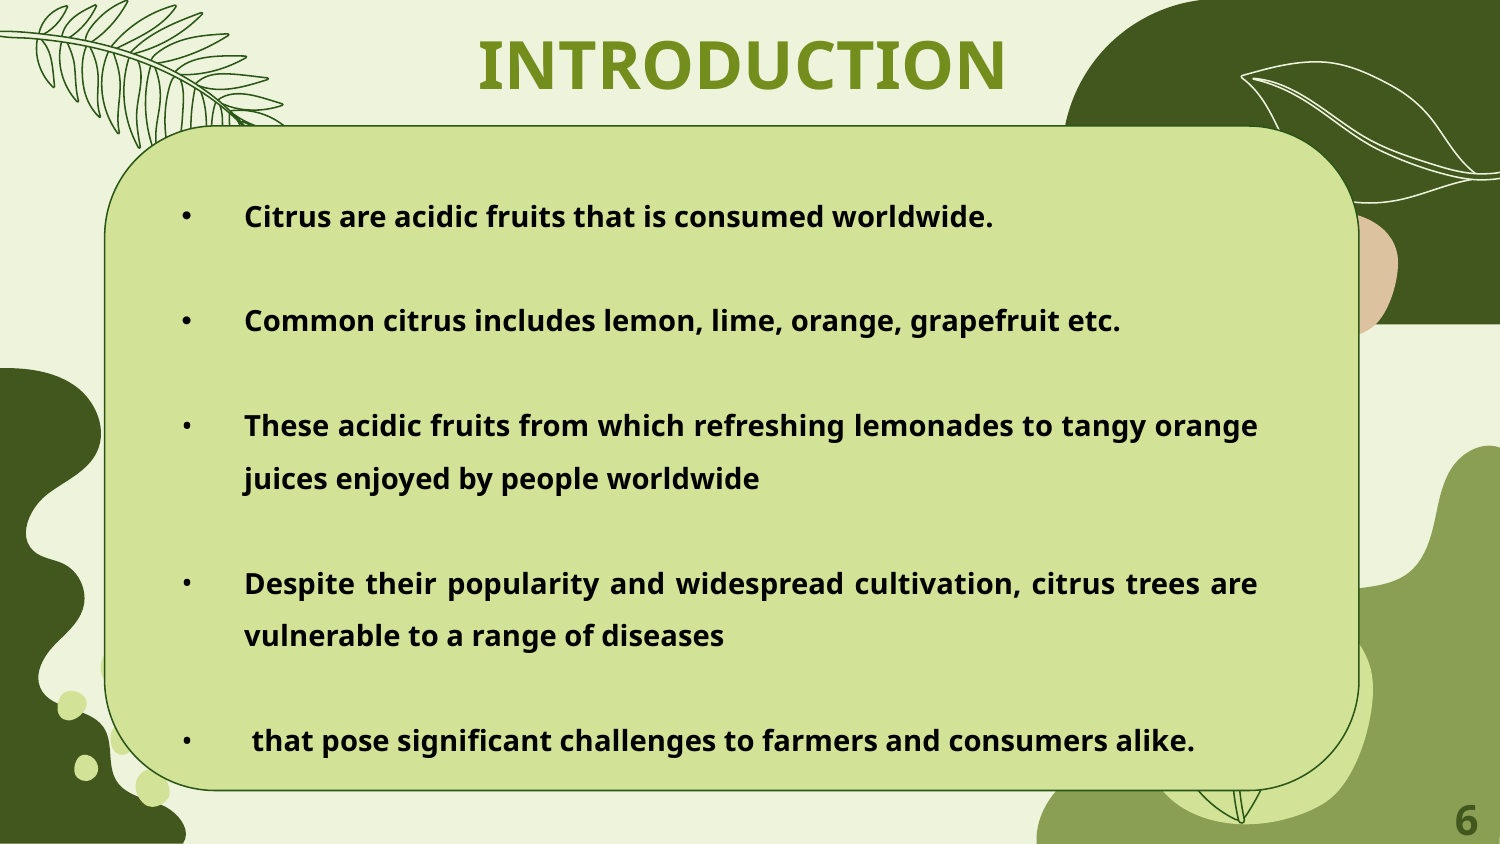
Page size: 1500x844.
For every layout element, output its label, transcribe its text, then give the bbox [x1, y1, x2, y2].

text_box Citrus are acidic fruits that is consumed worldwide. Common citrus includes lemon, lime, orange, grapefruit etc. These acidic fruits from which refreshing lemonades to tangy orange juices enjoyed by people worldwide Despite their popularity and widespread cultivation, citrus trees are vulnerable to a range of diseases that pose significant challenges to farmers and consumers alike. [166, 165, 1275, 811]
text_box [104, 125, 1359, 788]
title INTRODUCTION [463, 23, 1209, 118]
text_box [1358, 215, 1399, 335]
slide_number ‹#› [1403, 779, 1494, 844]
